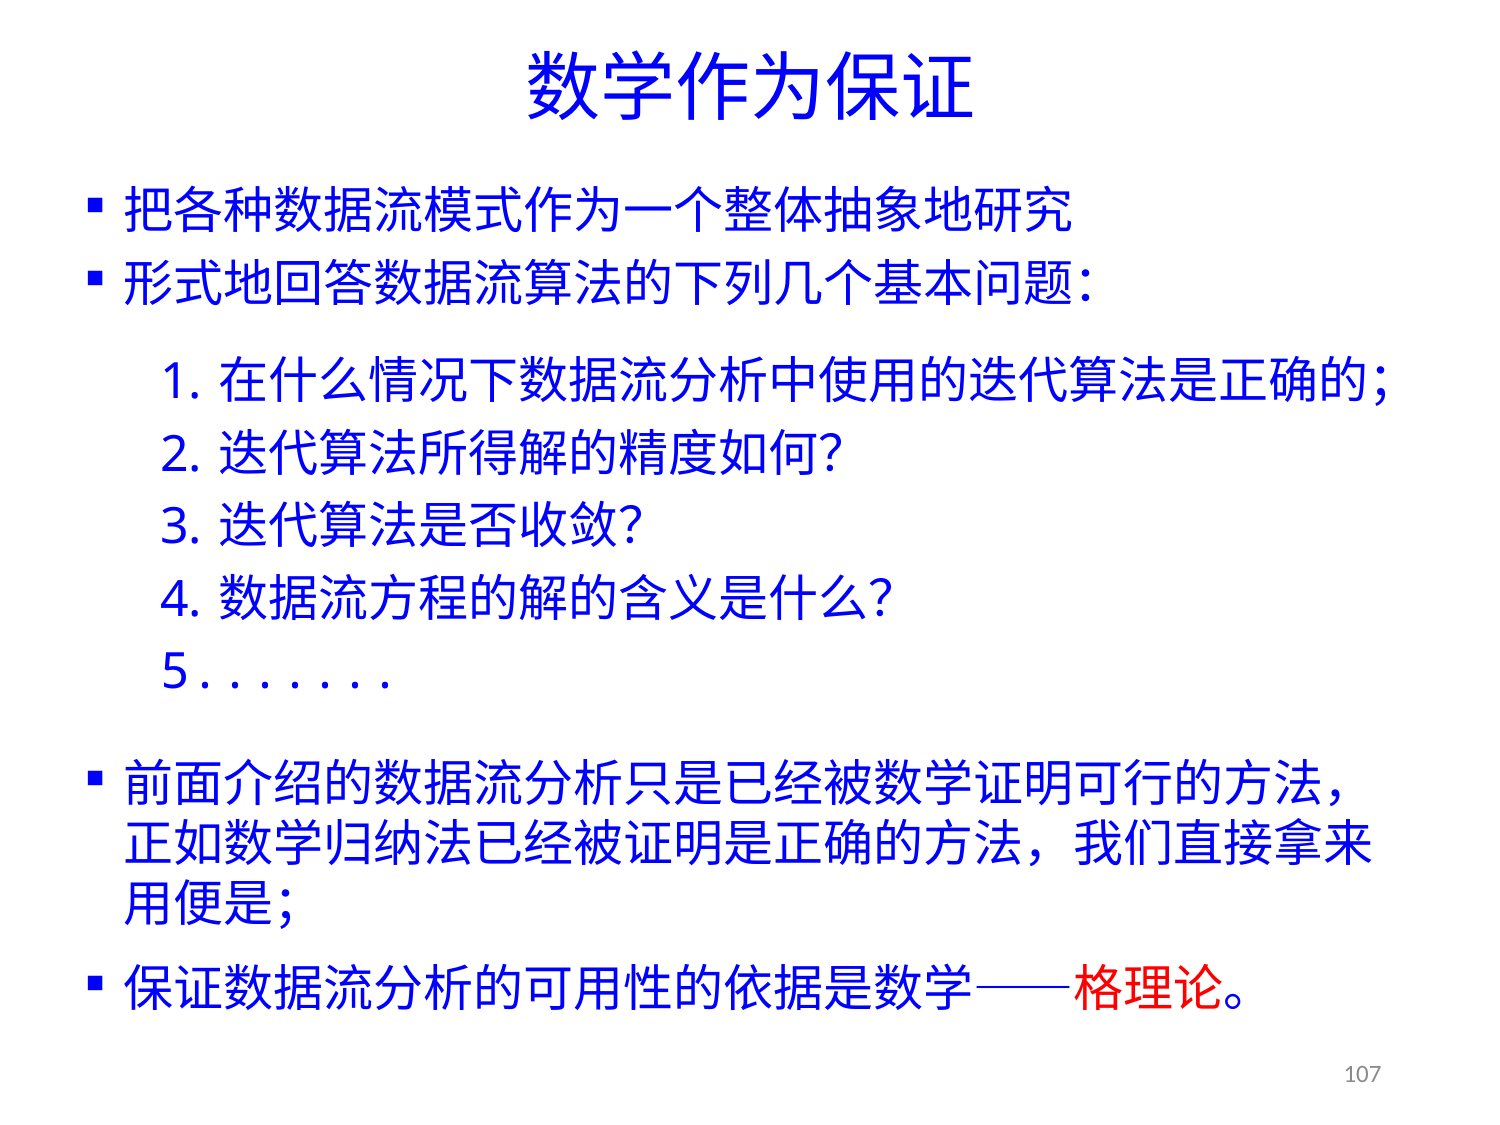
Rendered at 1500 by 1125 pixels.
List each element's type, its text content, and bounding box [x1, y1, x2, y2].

title 数学作为保证 [102, 22, 1398, 159]
slide_number 107 [1059, 1042, 1397, 1103]
text_box 前面介绍的数据流分析只是已经被数学证明可行的方法，正如数学归纳法已经被证明是正确的方法，我们直接拿来用便是； 保证数据流分析的可用性的依据是数学——格理论。 [70, 743, 1437, 1039]
list 把各种数据流模式作为一个整体抽象地研究 形式地回答数据流算法的下列几个基本问题： 在什么情况下数据流分析中使用的迭代算法是正确的； 迭代算法所得解的精度如何？ 迭代算法是否收敛？ 数据流方程的解的含义是什么？ ...... [70, 170, 1437, 743]
